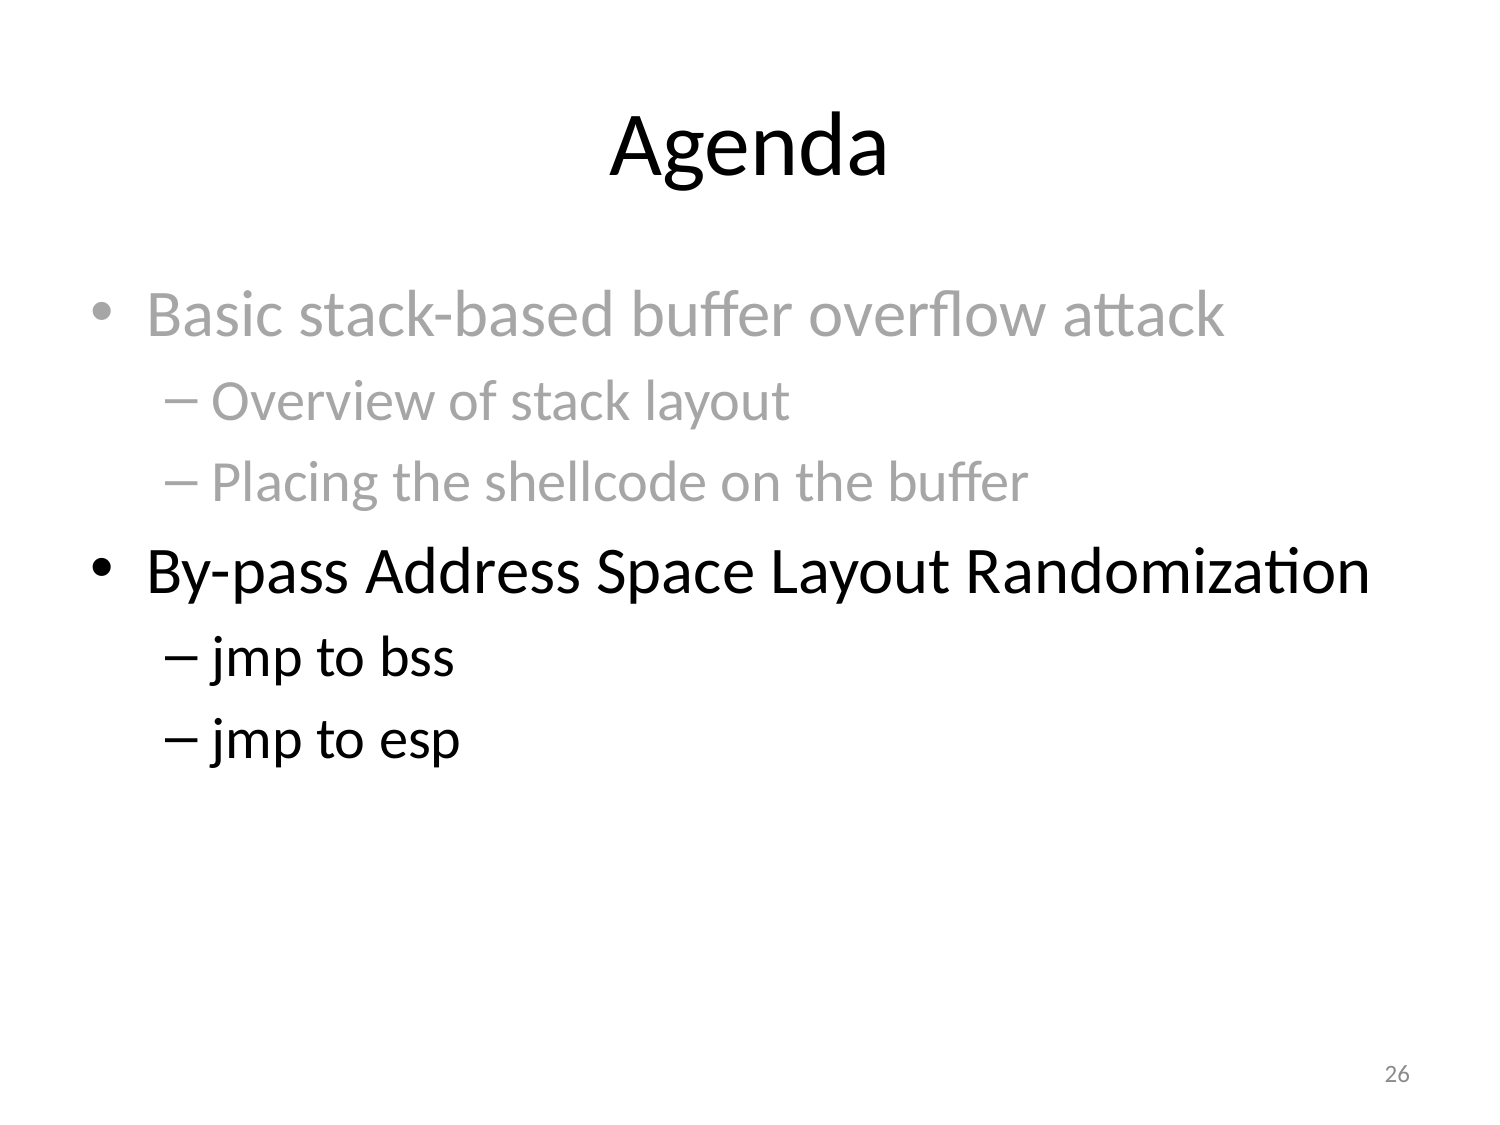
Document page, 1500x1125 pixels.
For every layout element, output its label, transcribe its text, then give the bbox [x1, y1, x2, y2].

title Agenda [75, 45, 1425, 233]
list Basic stack-based buffer overflow attack Overview of stack layout Placing the shellcode on the buffer By-pass Address Space Layout Randomization jmp to bss jmp to esp [75, 262, 1425, 1005]
slide_number 26 [1074, 1042, 1425, 1103]
